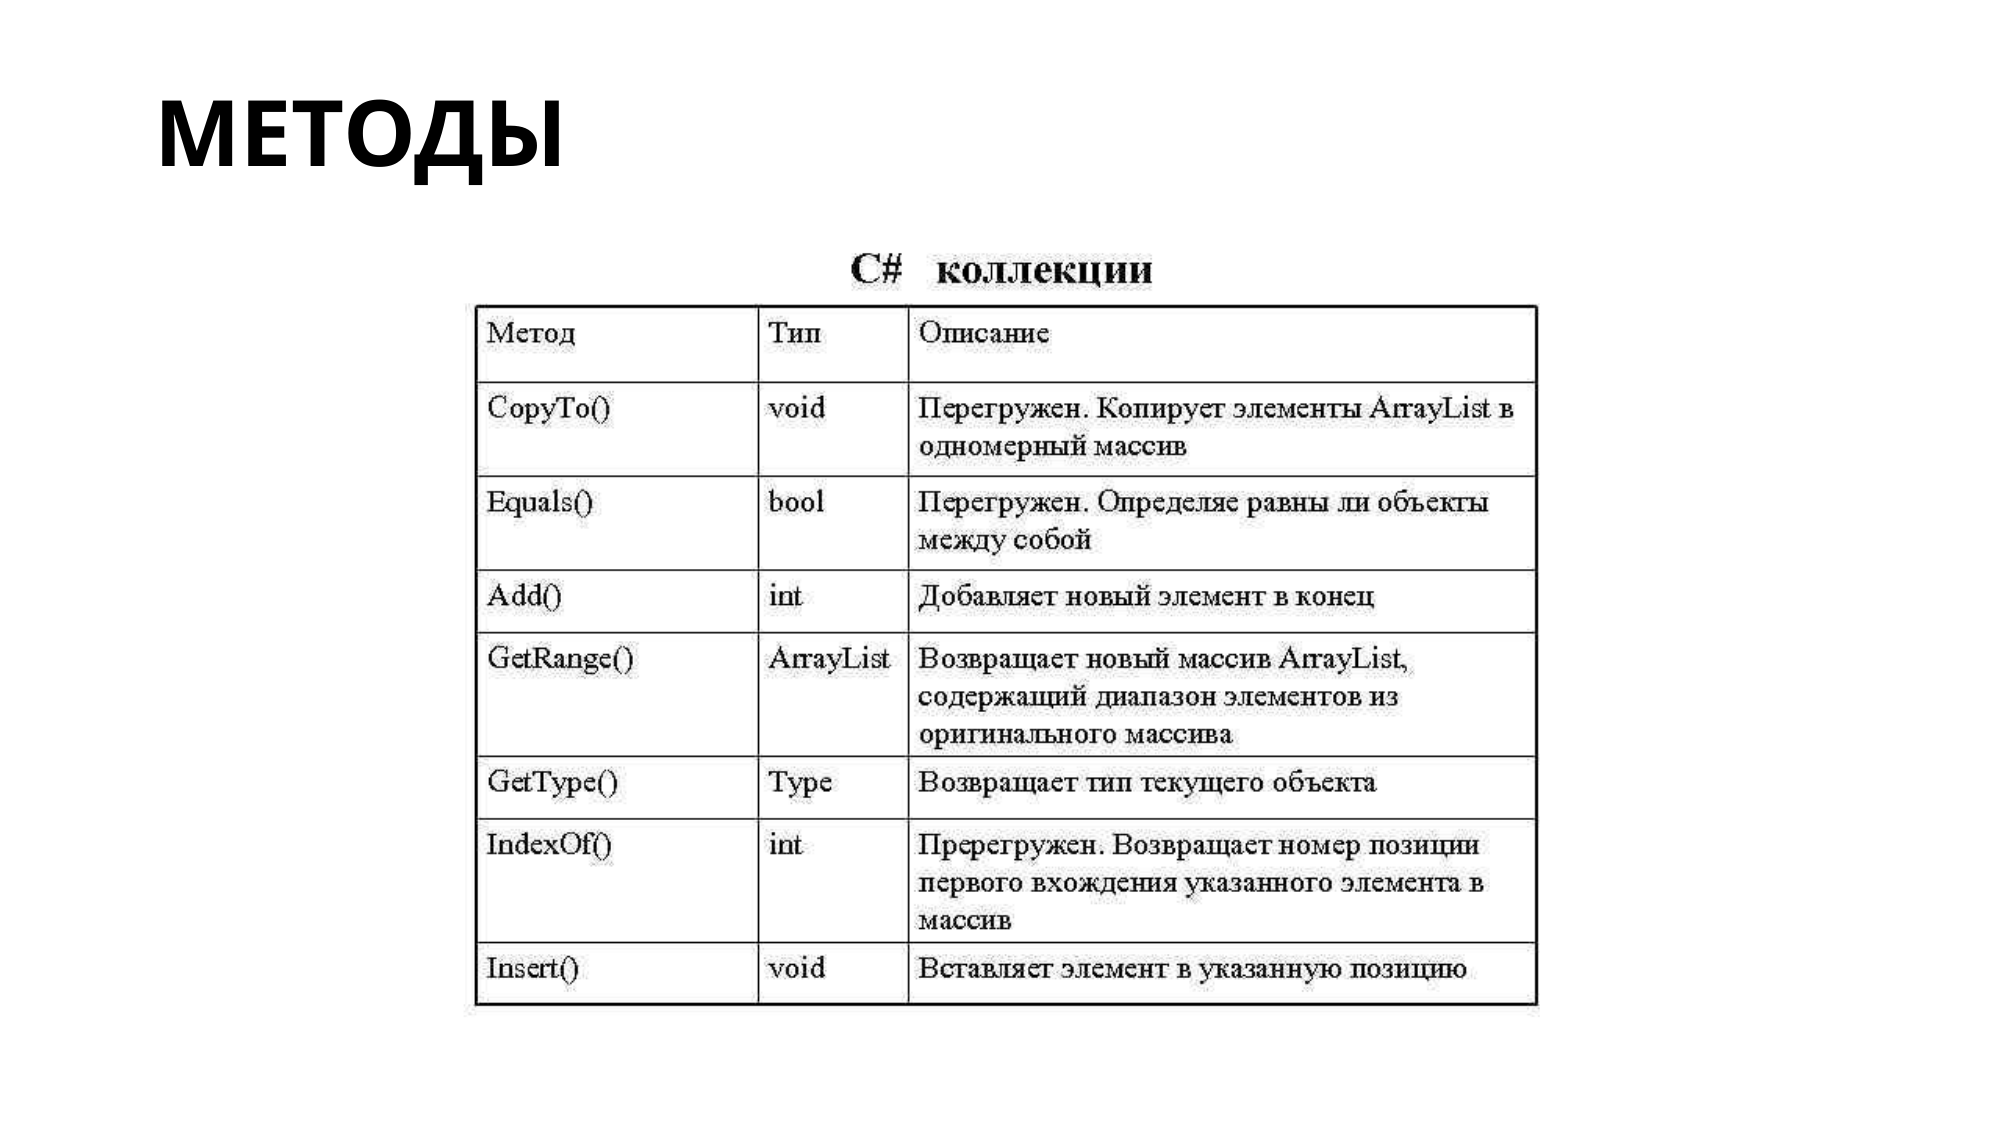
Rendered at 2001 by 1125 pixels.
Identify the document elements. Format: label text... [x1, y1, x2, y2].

picture [439, 241, 1565, 1086]
text_box МЕТОДЫ [139, 80, 1865, 204]
